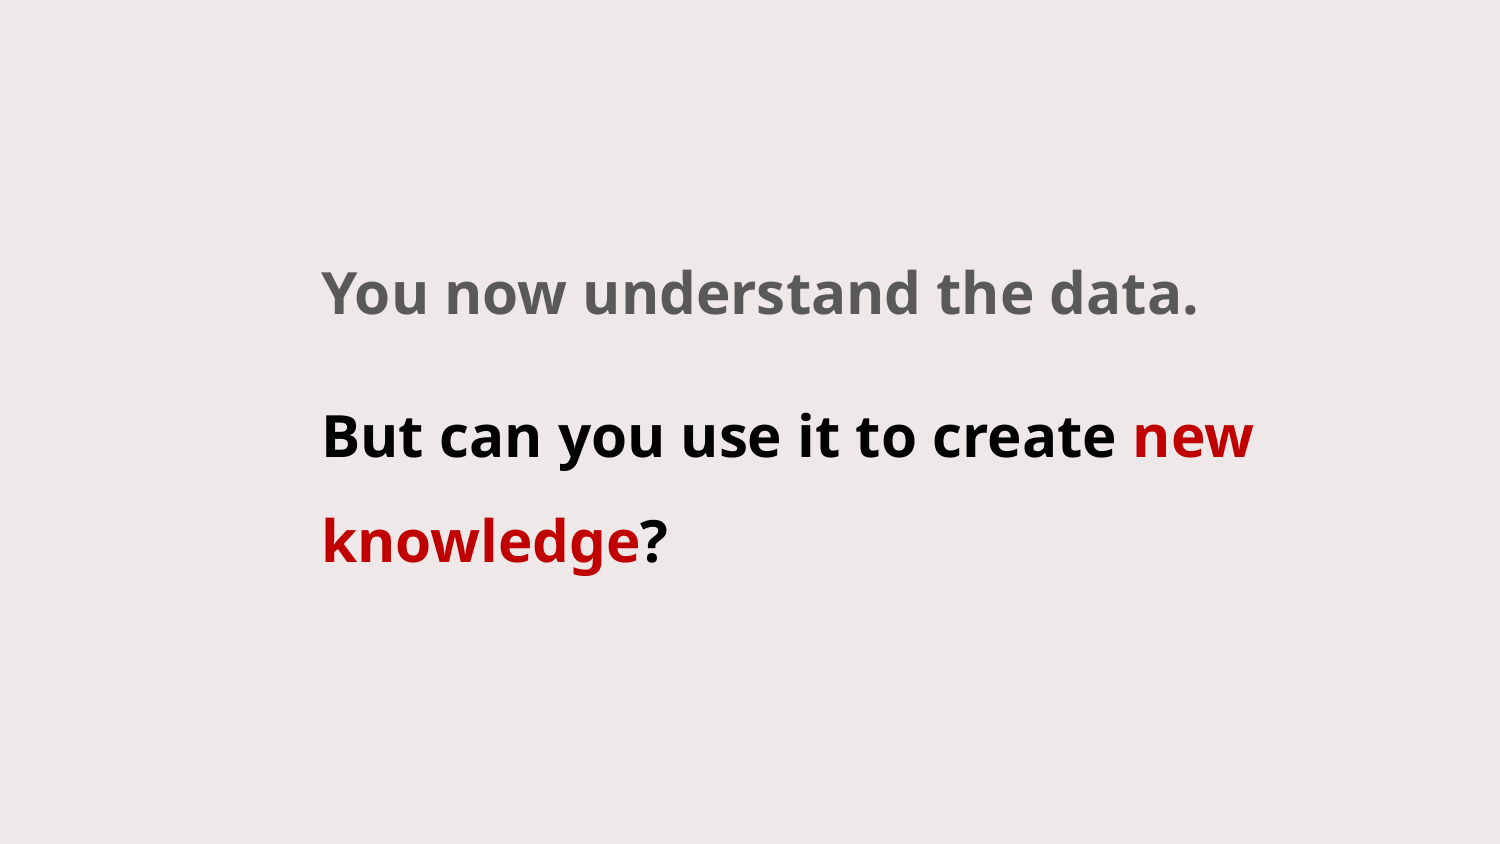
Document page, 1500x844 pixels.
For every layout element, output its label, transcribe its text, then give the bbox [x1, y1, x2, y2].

text_box You now understand the data. But can you use it to create new knowledge? [306, 213, 1318, 630]
